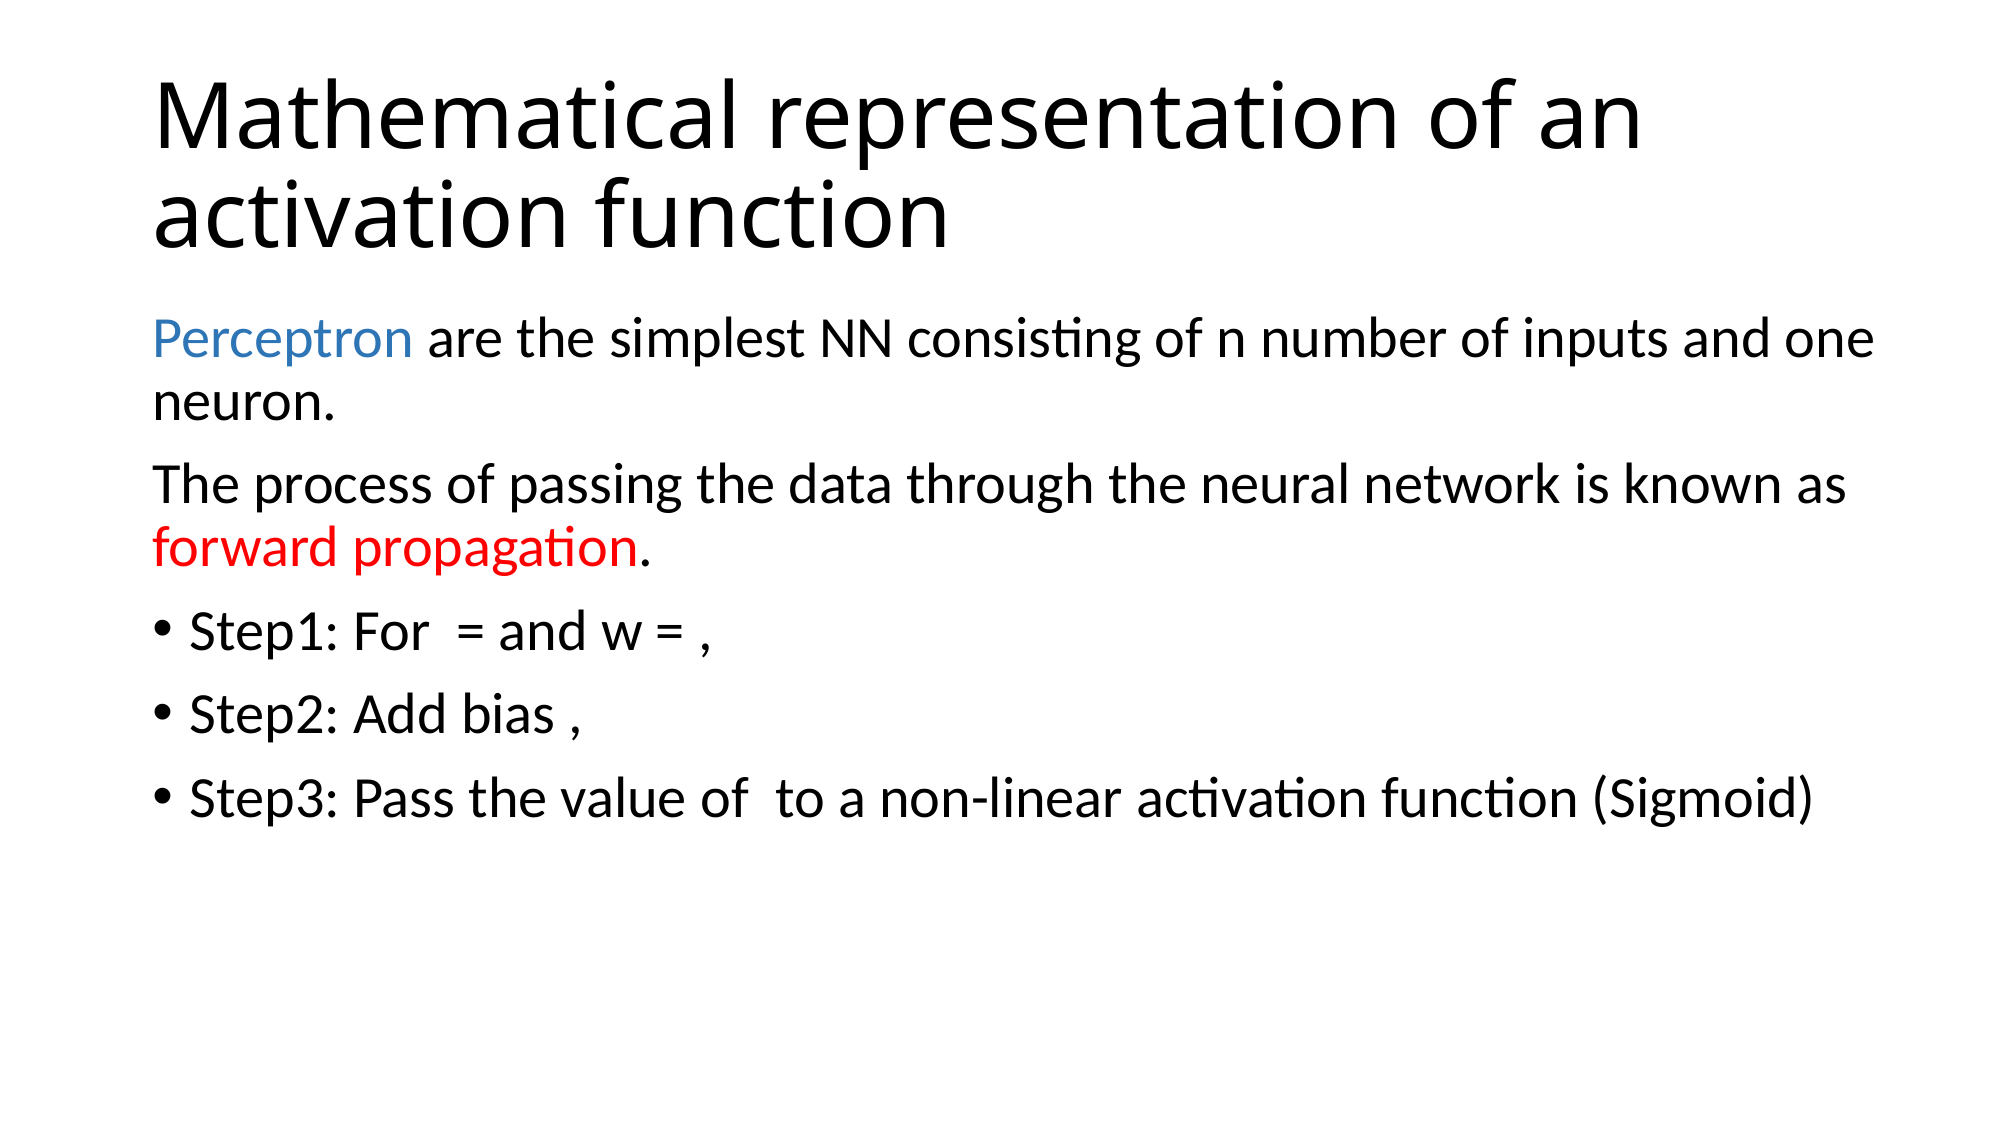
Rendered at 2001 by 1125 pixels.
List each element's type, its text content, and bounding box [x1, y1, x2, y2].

title Mathematical representation of an activation function [137, 59, 1863, 278]
